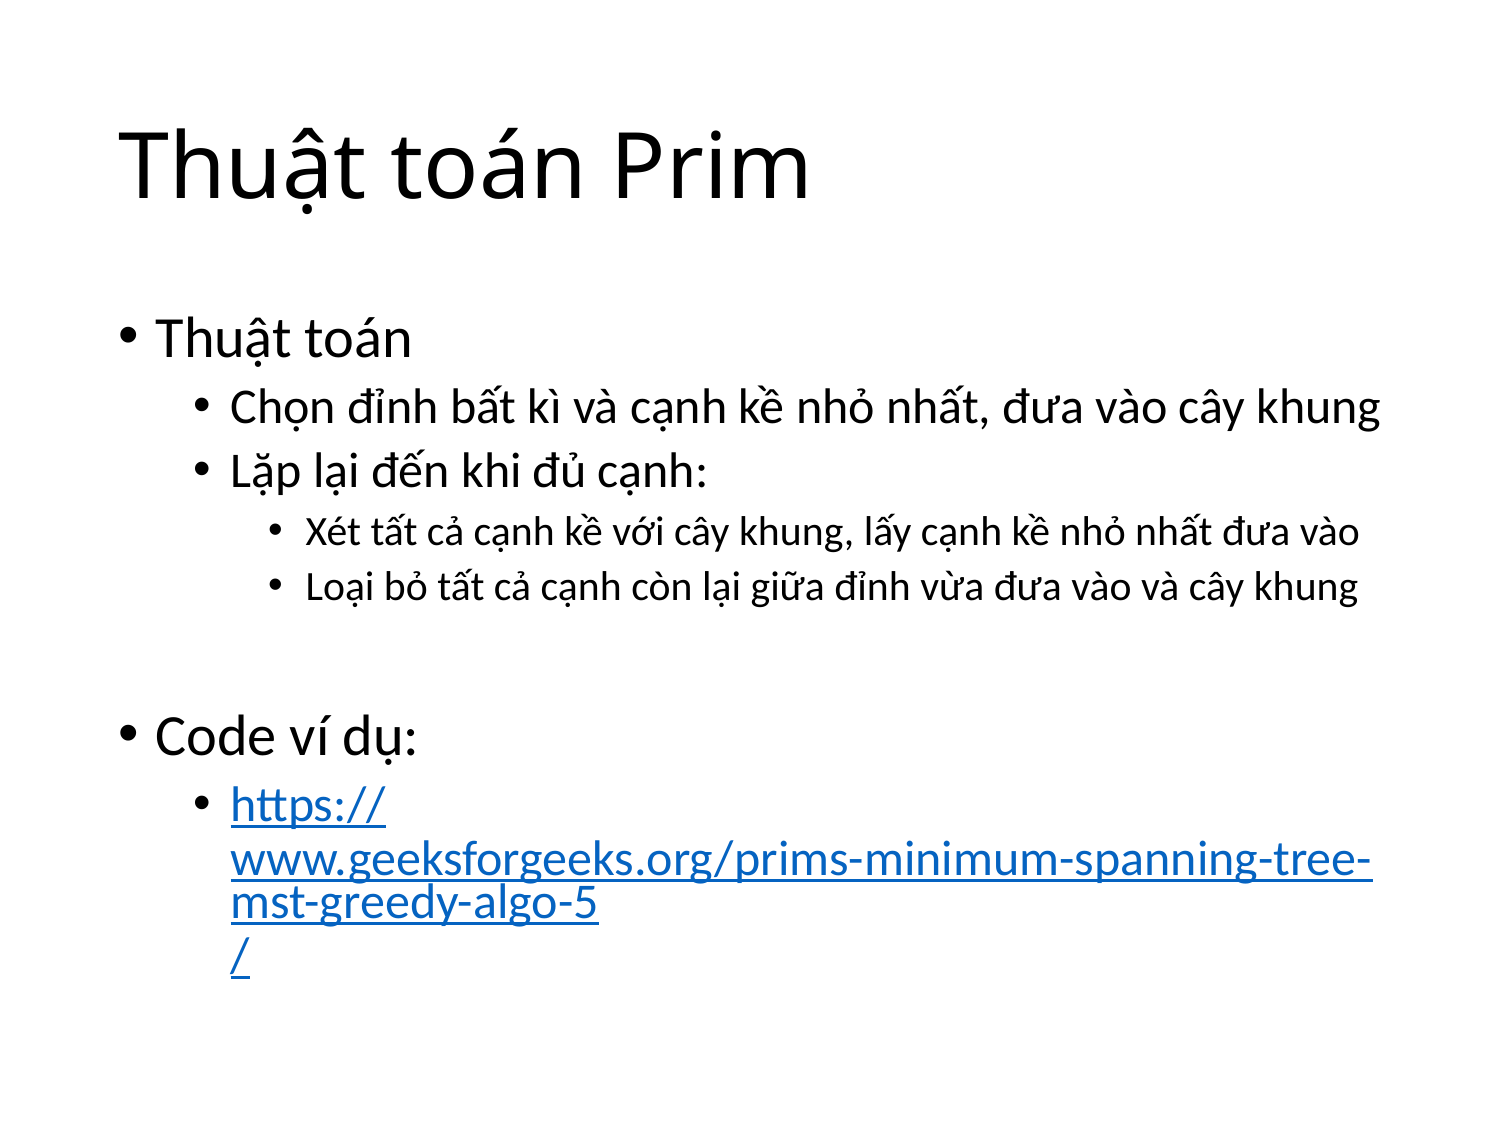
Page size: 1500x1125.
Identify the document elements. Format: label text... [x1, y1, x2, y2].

list Thuật toán Chọn đỉnh bất kì và cạnh kề nhỏ nhất, đưa vào cây khung Lặp lại đến khi đủ cạnh: Xét tất cả cạnh kề với cây khung, lấy cạnh kề nhỏ nhất đưa vào Loại bỏ tất cả cạnh còn lại giữa đỉnh vừa đưa vào và cây khung Code ví dụ: https://www.geeksforgeeks.org/prims-minimum-spanning-tree-mst-greedy-algo-5/ [103, 299, 1397, 1014]
title Thuật toán Prim [103, 59, 1397, 278]
